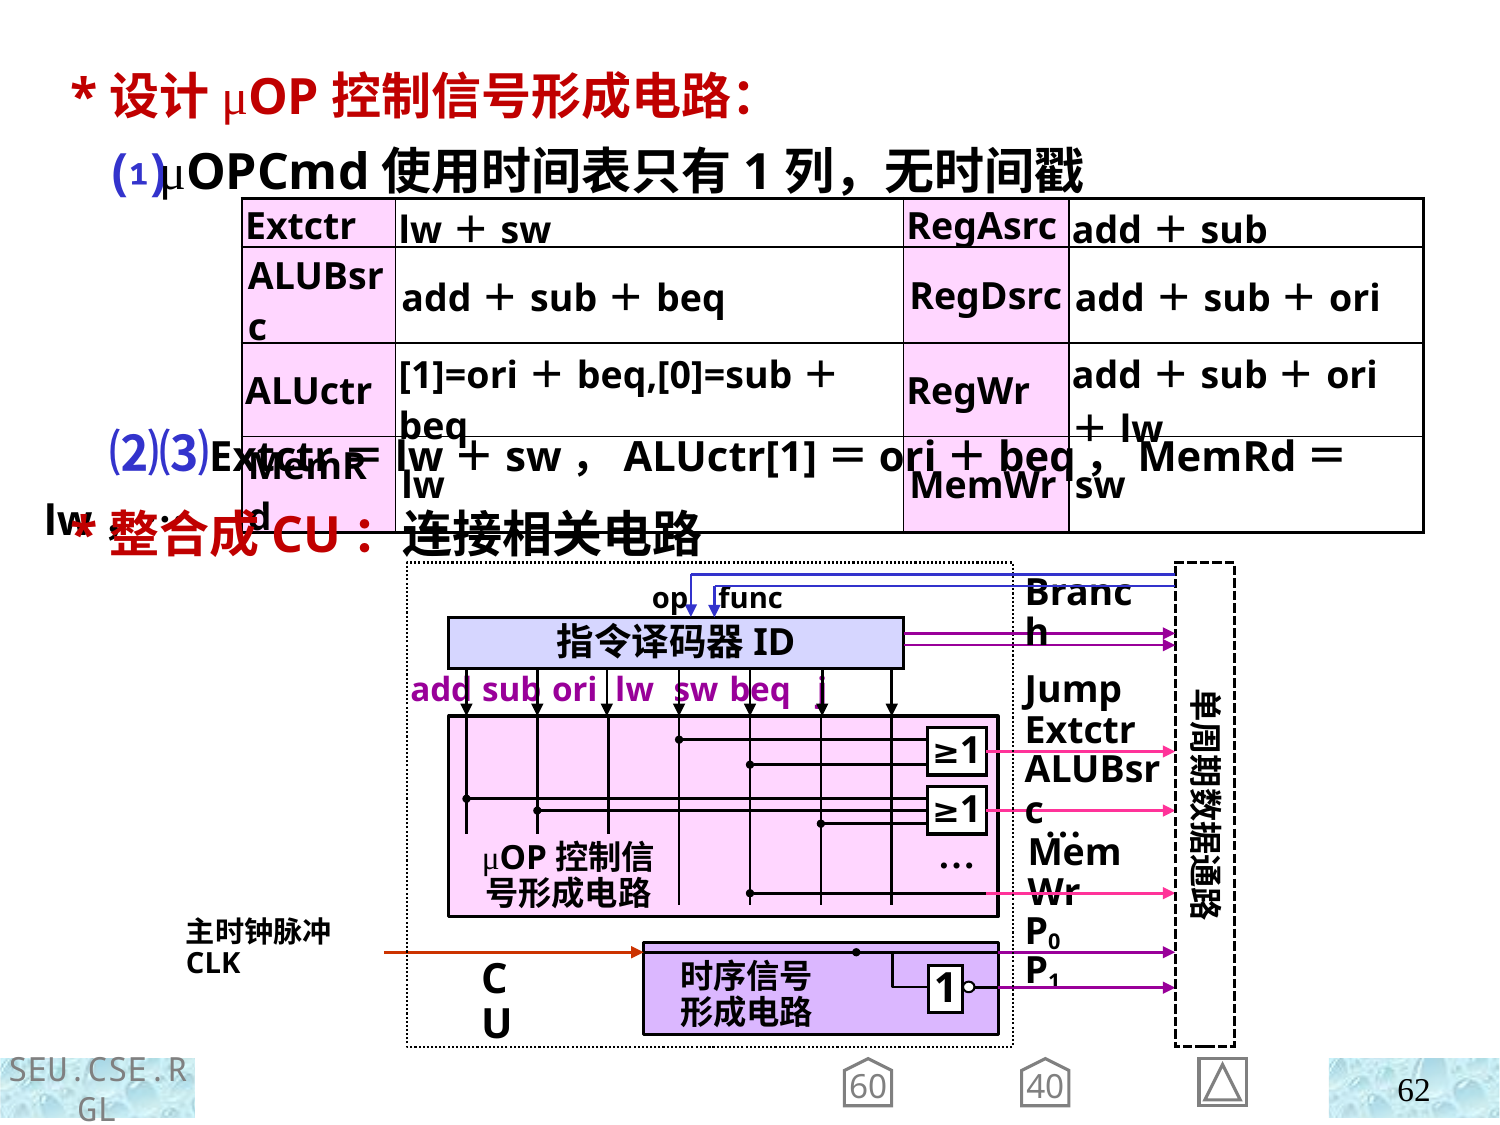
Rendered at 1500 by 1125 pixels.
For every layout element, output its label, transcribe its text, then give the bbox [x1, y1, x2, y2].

text_box *设计μOP控制信号形成电路： ⑴μOPCmd使用时间表只有1列，无时间戳 [29, 42, 1471, 208]
table_cell RegDsrc [904, 248, 1068, 342]
text_box [1198, 1058, 1247, 1106]
table_cell add＋sub＋beq [396, 248, 903, 342]
table_header add＋sub [1070, 200, 1422, 246]
text_box ⑵⑶Extctr＝lw＋sw，ALUctr[1]＝ori＋beq，MemRd＝lw，… [29, 399, 1471, 479]
text_box 60 [844, 1058, 892, 1106]
table_cell ALUBsrc [243, 248, 395, 342]
table_cell RegWr [904, 344, 1068, 399]
text_box *整合成CU：连接相关电路 [29, 479, 1471, 570]
text_box [407, 562, 1235, 1048]
text_box [0, 1058, 195, 1118]
table_cell [1]=ori＋beq,[0]=sub＋beq [396, 344, 903, 399]
table_header lw＋sw [396, 200, 903, 246]
text_box [182, 904, 402, 1036]
table_cell ALUctr [243, 344, 395, 399]
table_header Extctr [243, 200, 395, 246]
text_box 40 [1021, 1058, 1069, 1106]
slide_number 62 [1328, 1058, 1500, 1118]
table_header RegAsrc [904, 200, 1068, 246]
table_cell add＋sub＋ori [1070, 248, 1422, 342]
table_cell add＋sub＋ori＋lw [1070, 344, 1422, 399]
